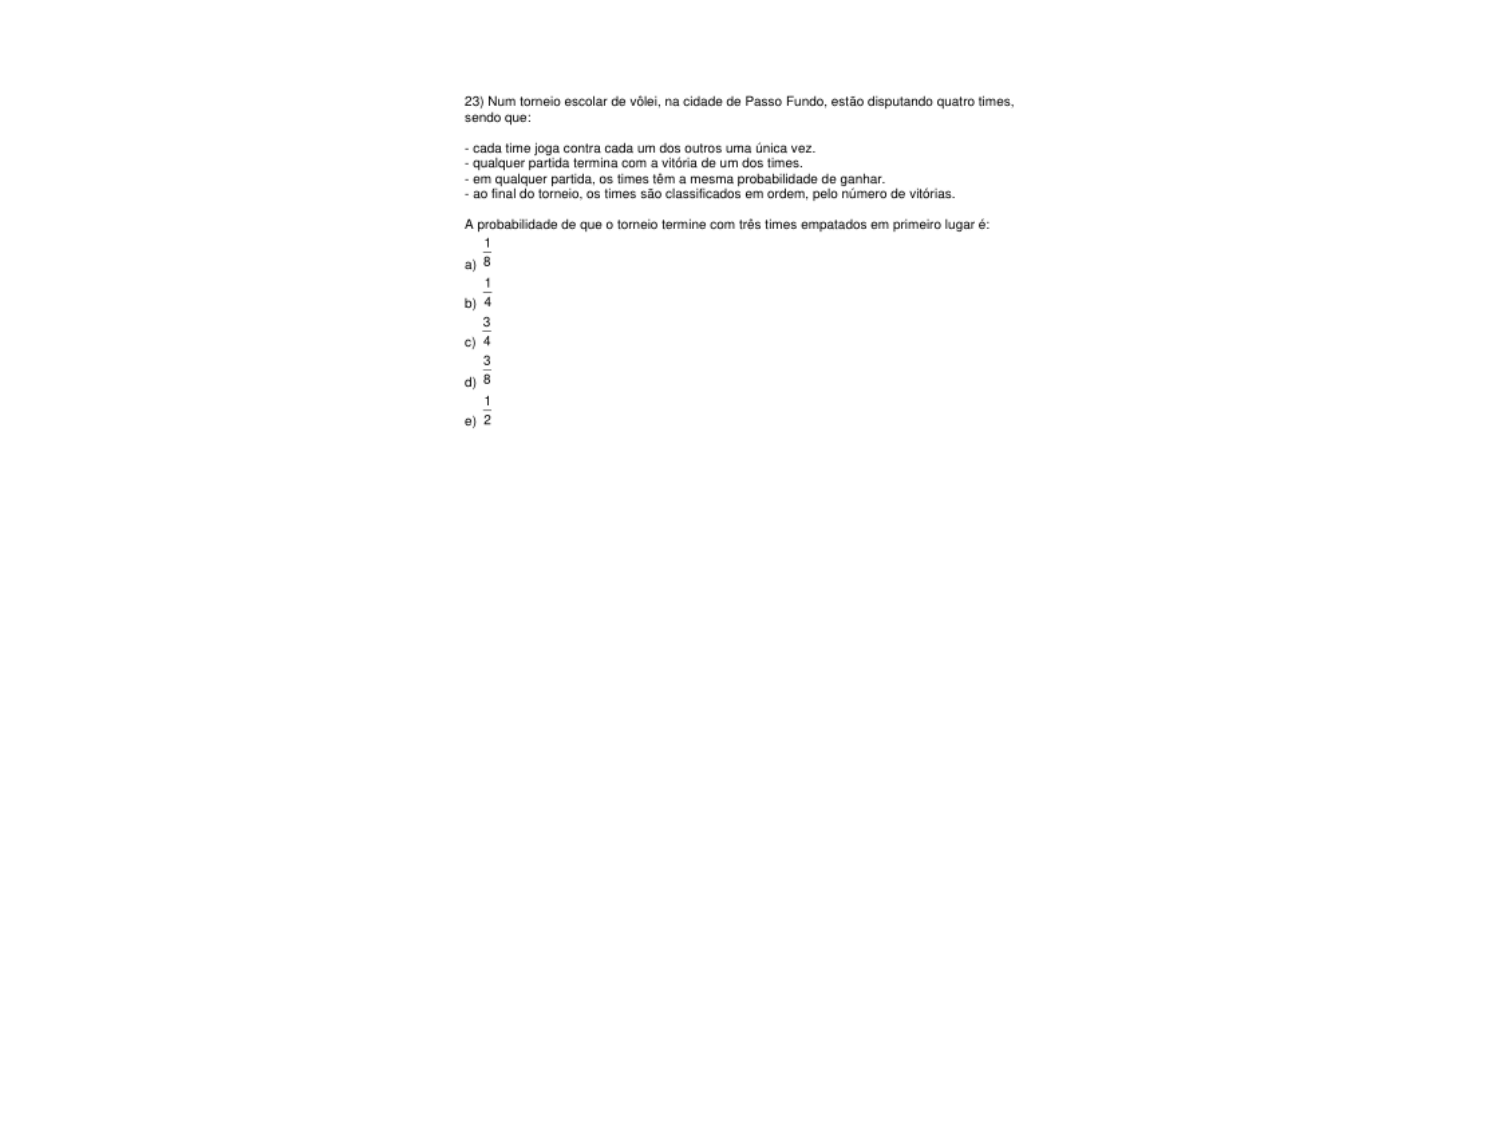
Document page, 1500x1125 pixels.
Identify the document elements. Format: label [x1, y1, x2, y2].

picture [351, 0, 1149, 1125]
